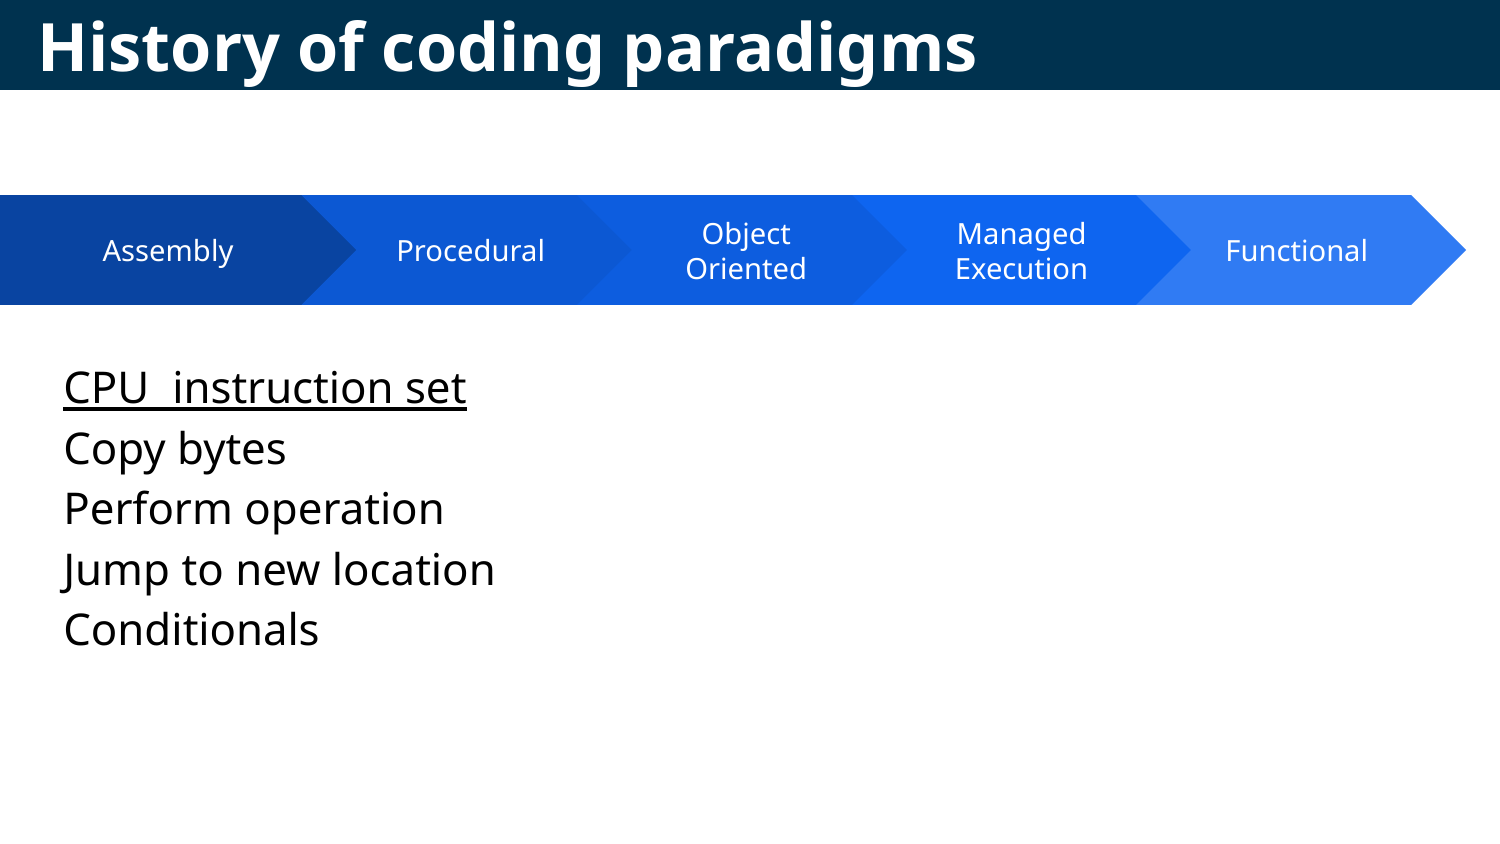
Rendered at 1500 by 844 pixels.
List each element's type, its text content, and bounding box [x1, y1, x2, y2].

text_box Functional [1137, 195, 1467, 305]
title History of coding paradigms [22, 11, 1489, 79]
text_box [0, 194, 716, 724]
text_box Managed Execution [852, 195, 1191, 305]
text_box Object Oriented [717, 195, 906, 305]
